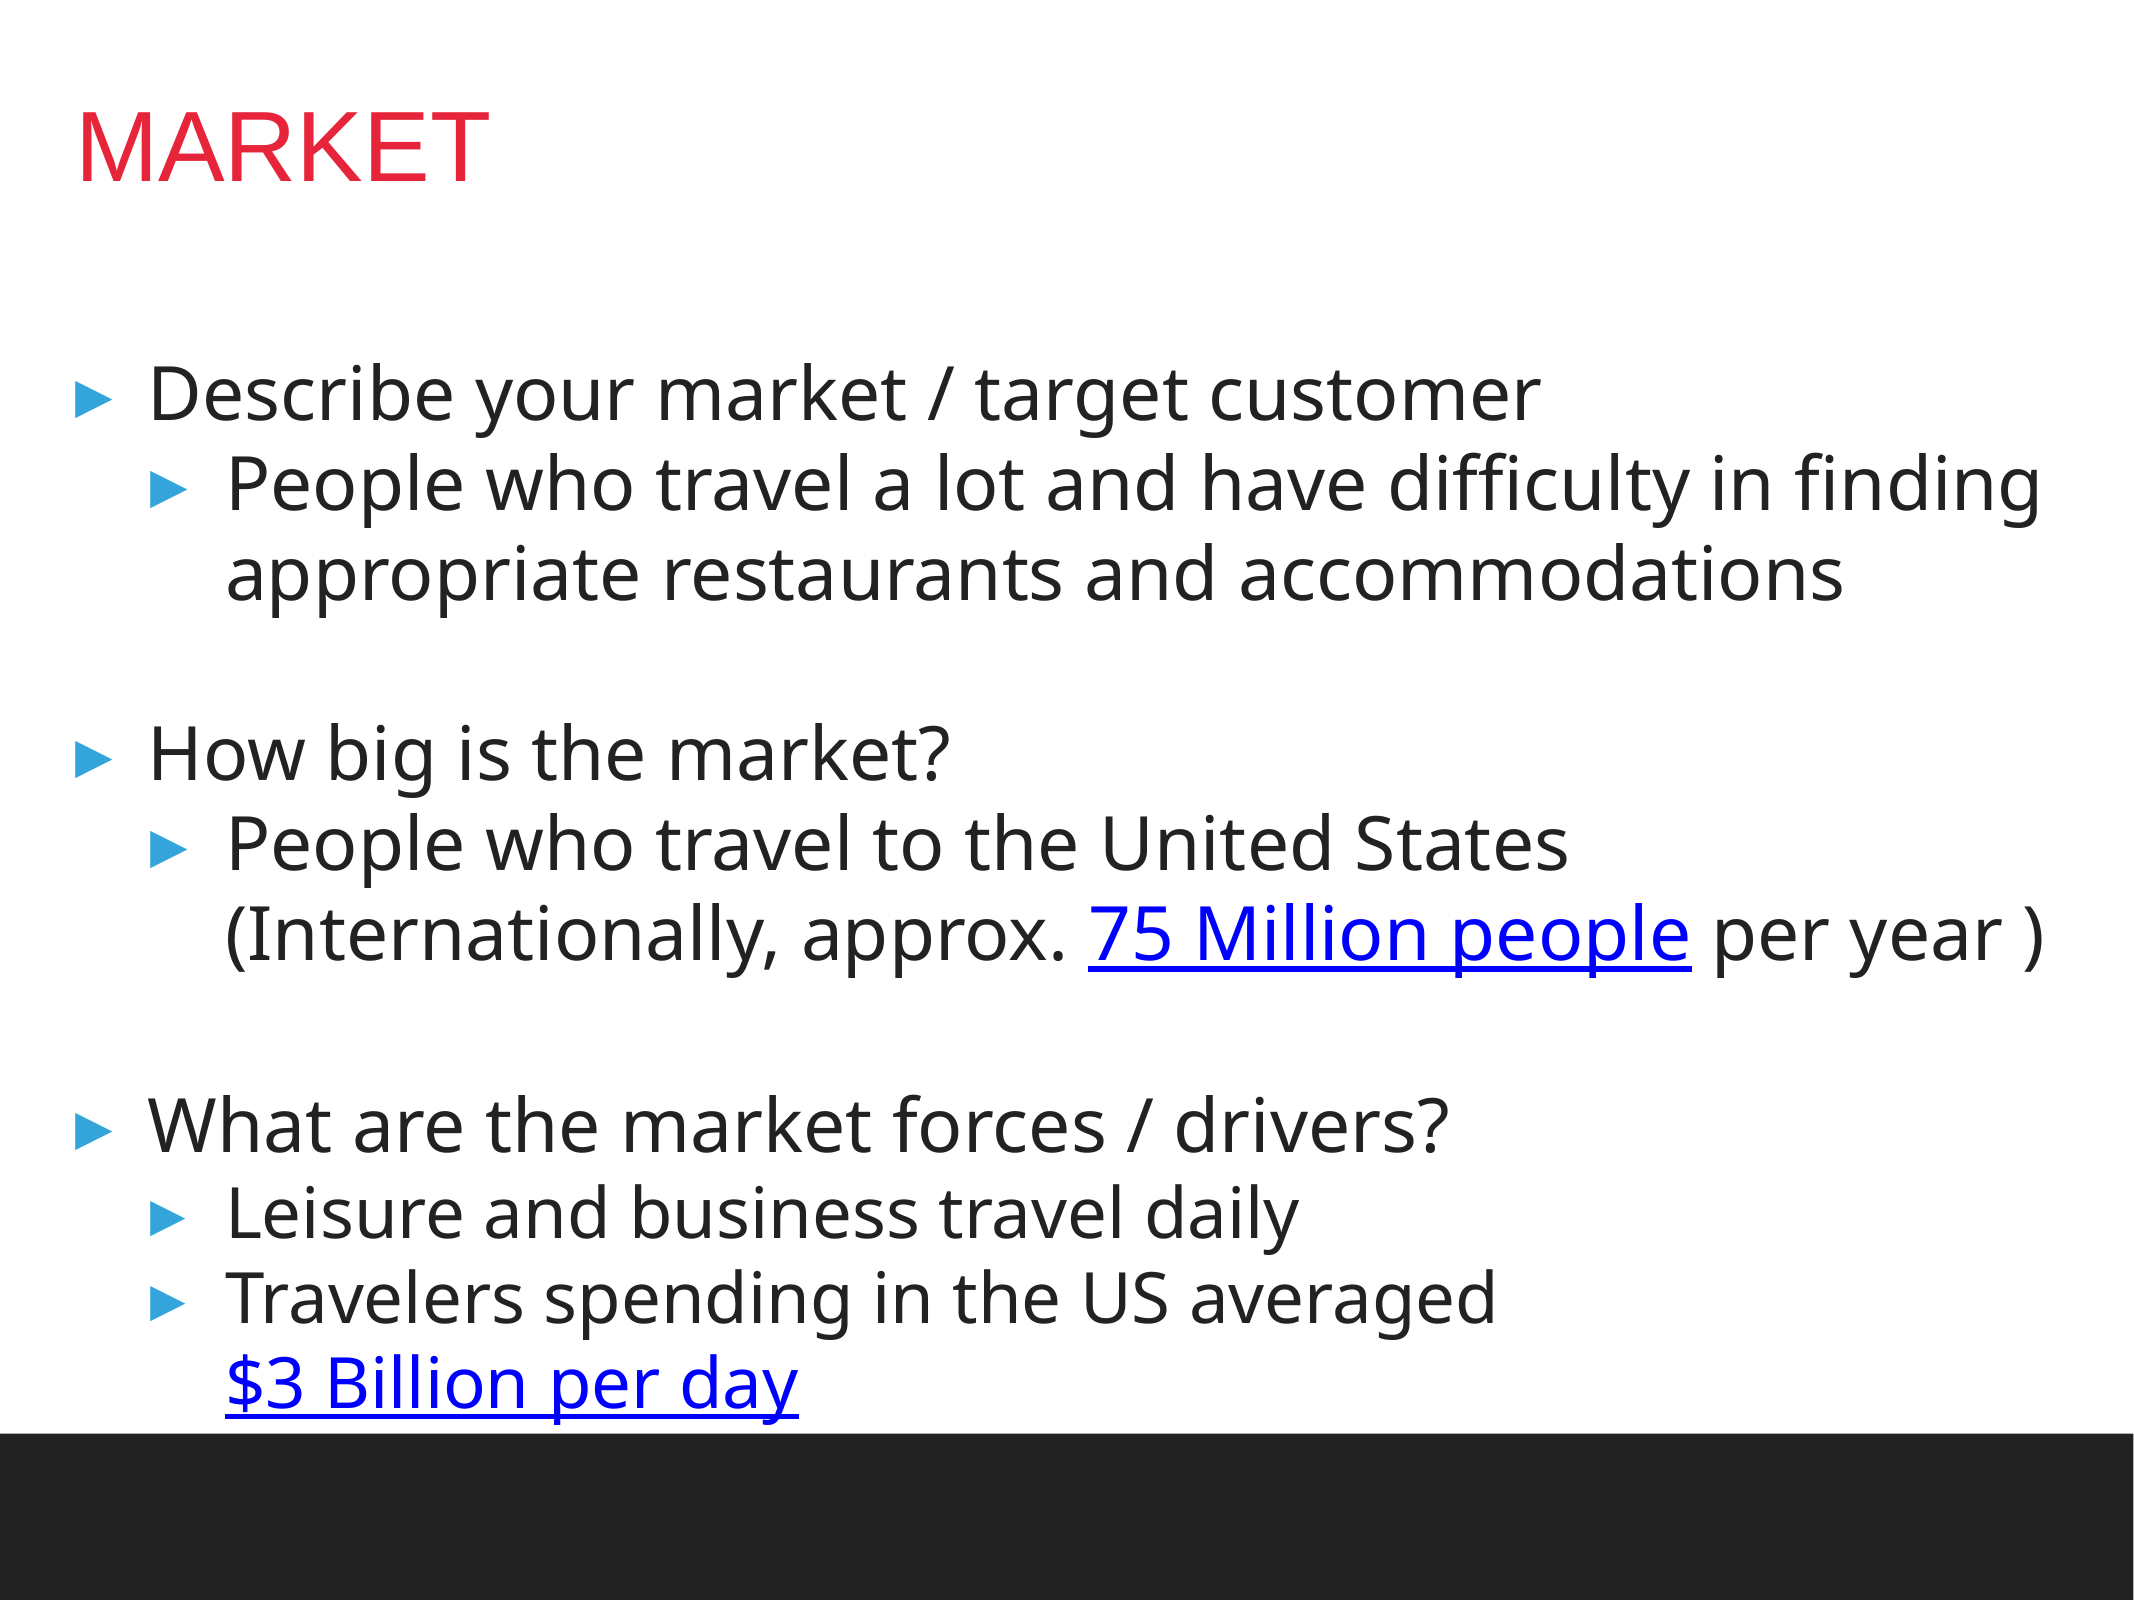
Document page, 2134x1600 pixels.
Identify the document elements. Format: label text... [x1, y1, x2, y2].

title MARKET [66, 96, 2067, 216]
list Describe your market / target customer People who travel a lot and have difficulty in finding appropriate restaurants and accommodations How big is the market? People who travel to the United States (Internationally, approx. 75 Million people per year ) What are the market forces / drivers? Leisure and business travel daily Travelers spending in the US averaged $3 Billion per day [66, 247, 2067, 1250]
